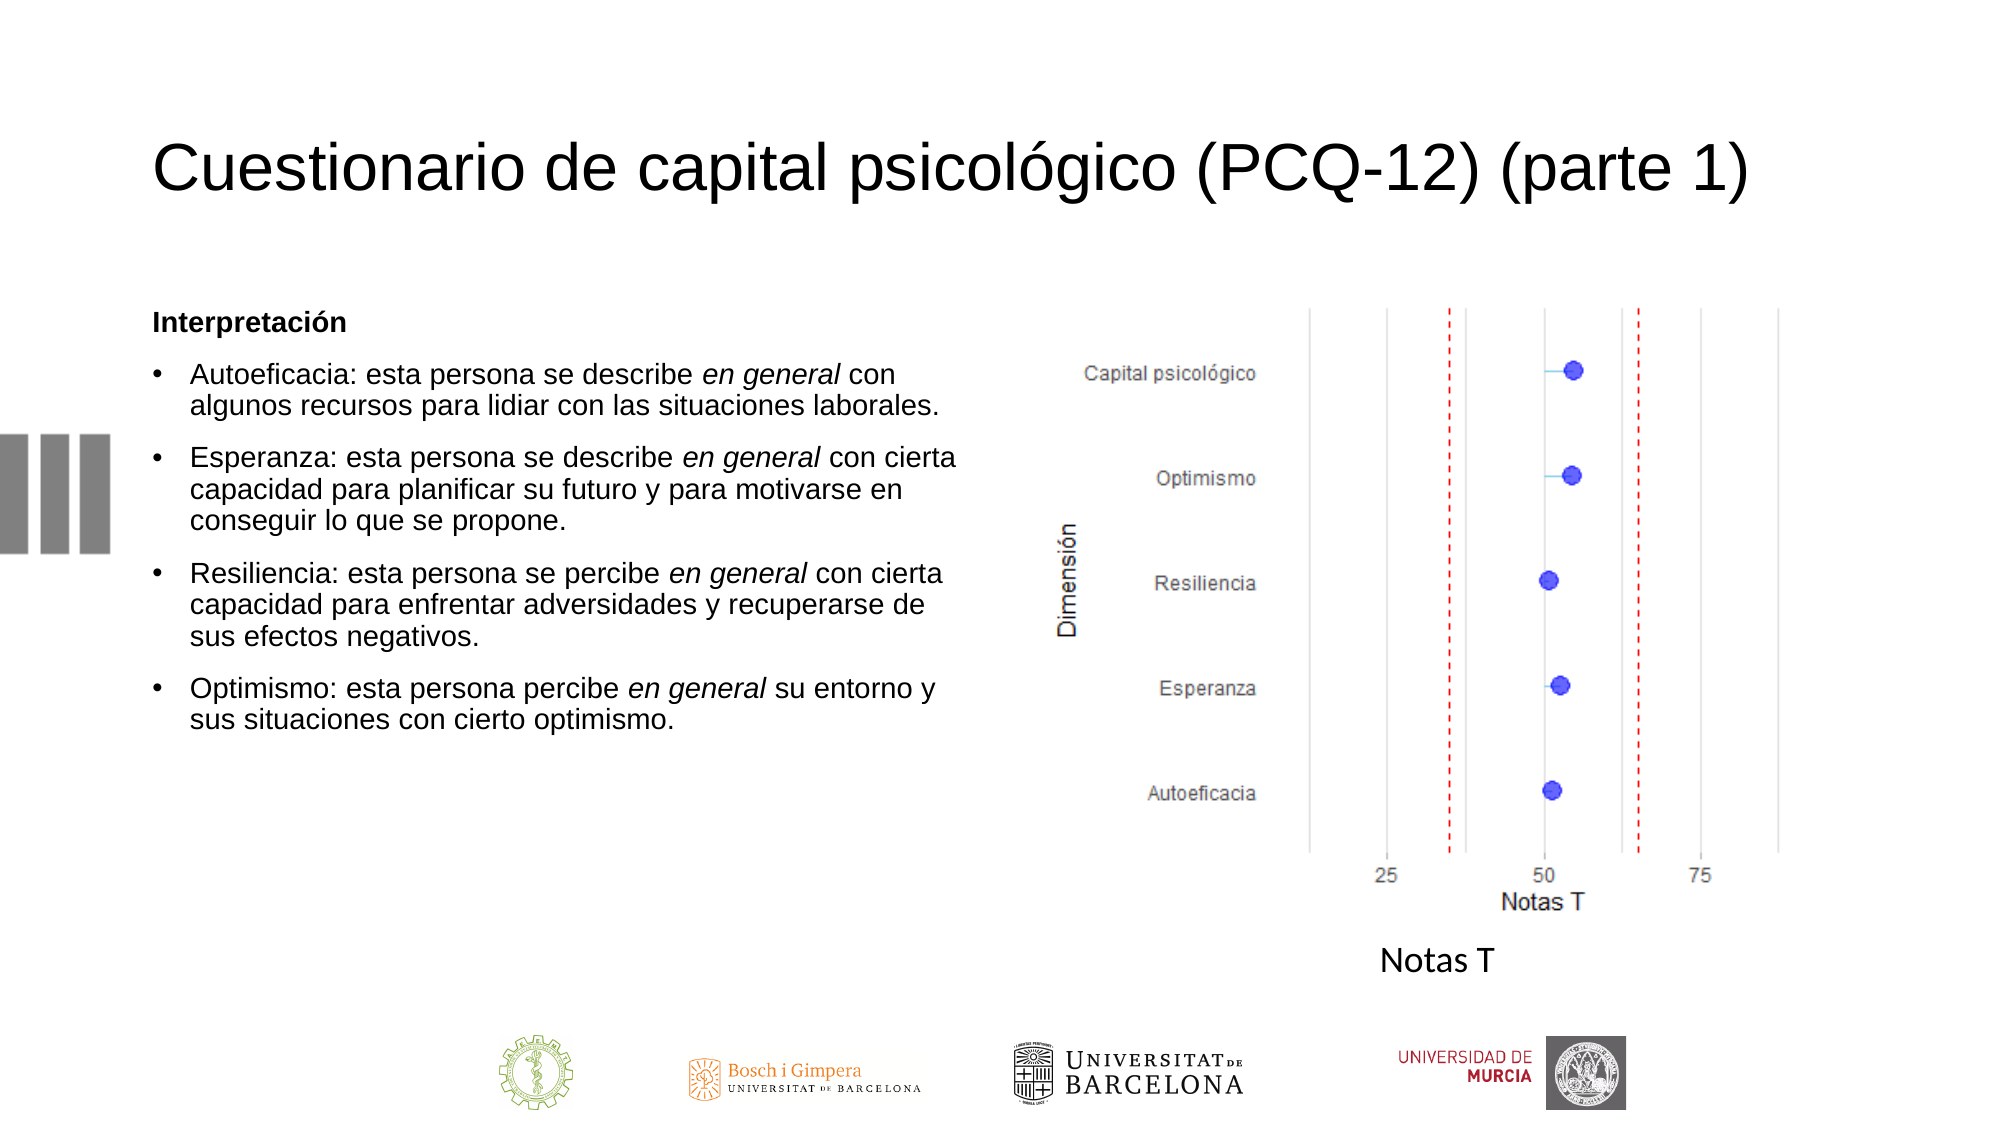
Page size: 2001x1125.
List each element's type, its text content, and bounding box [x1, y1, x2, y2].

text_box Notas T [1012, 927, 1863, 1011]
picture [499, 1035, 573, 1110]
list Interpretación Autoeficacia: esta persona se describe en general con algunos recursos para lidiar con las situaciones laborales. Esperanza: esta persona se describe en general con cierta capacidad para planificar su futuro y para motivarse en conseguir lo que se propone. Resiliencia: esta persona se percibe en general con cierta capacidad para enfrentar adversidades y recuperarse de sus efectos negativos. Optimismo: esta persona percibe en general su entorno y sus situaciones con cierto optimismo. [137, 299, 988, 1014]
picture [0, 420, 123, 563]
picture [1043, 297, 1832, 928]
picture [1331, 1036, 1627, 1110]
title Cuestionario de capital psicológico (PCQ-12) (parte 1) [137, 59, 1863, 278]
picture [684, 1031, 926, 1125]
picture [1014, 1042, 1243, 1105]
